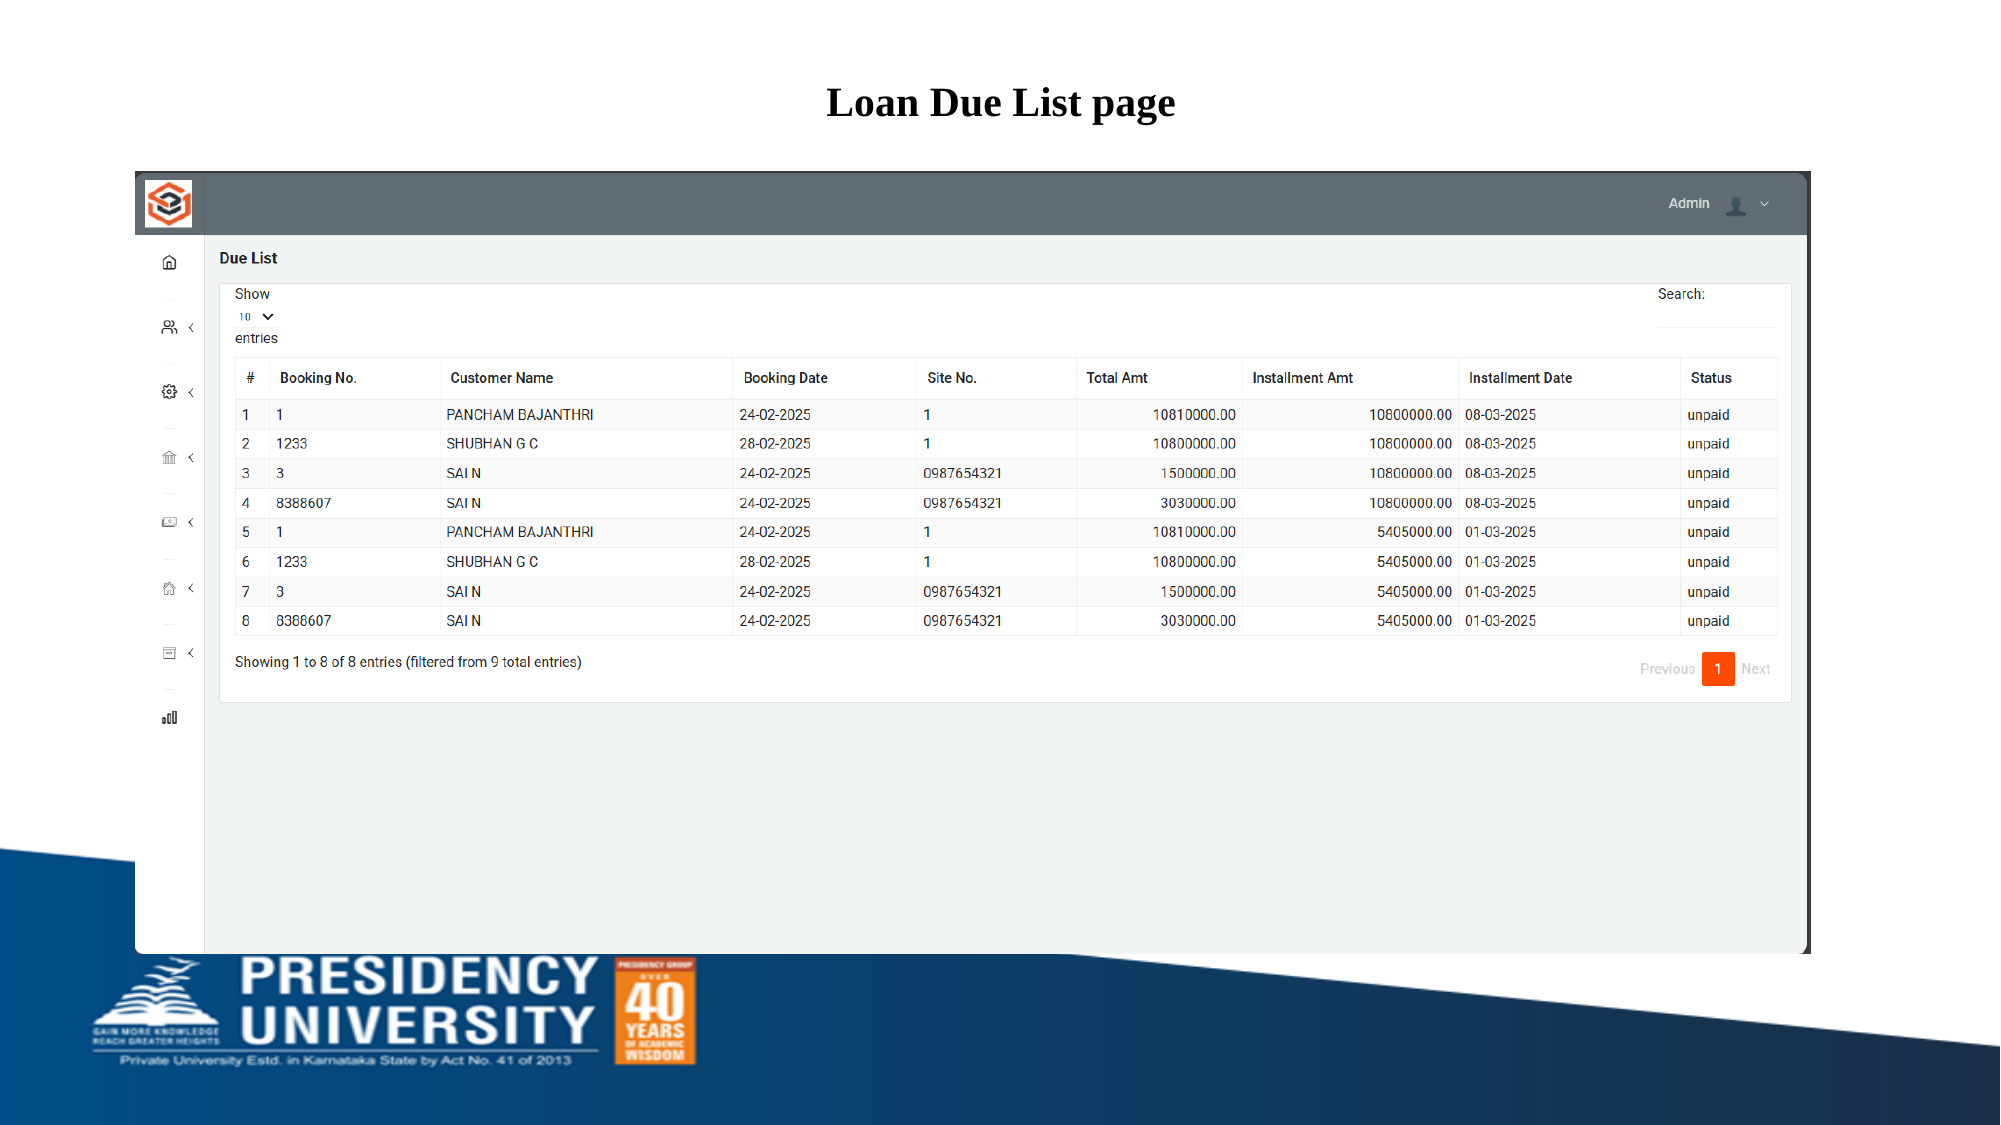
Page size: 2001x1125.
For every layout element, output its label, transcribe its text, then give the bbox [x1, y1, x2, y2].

text_box Loan Due List page [685, 67, 1318, 132]
picture [0, 171, 2000, 1125]
